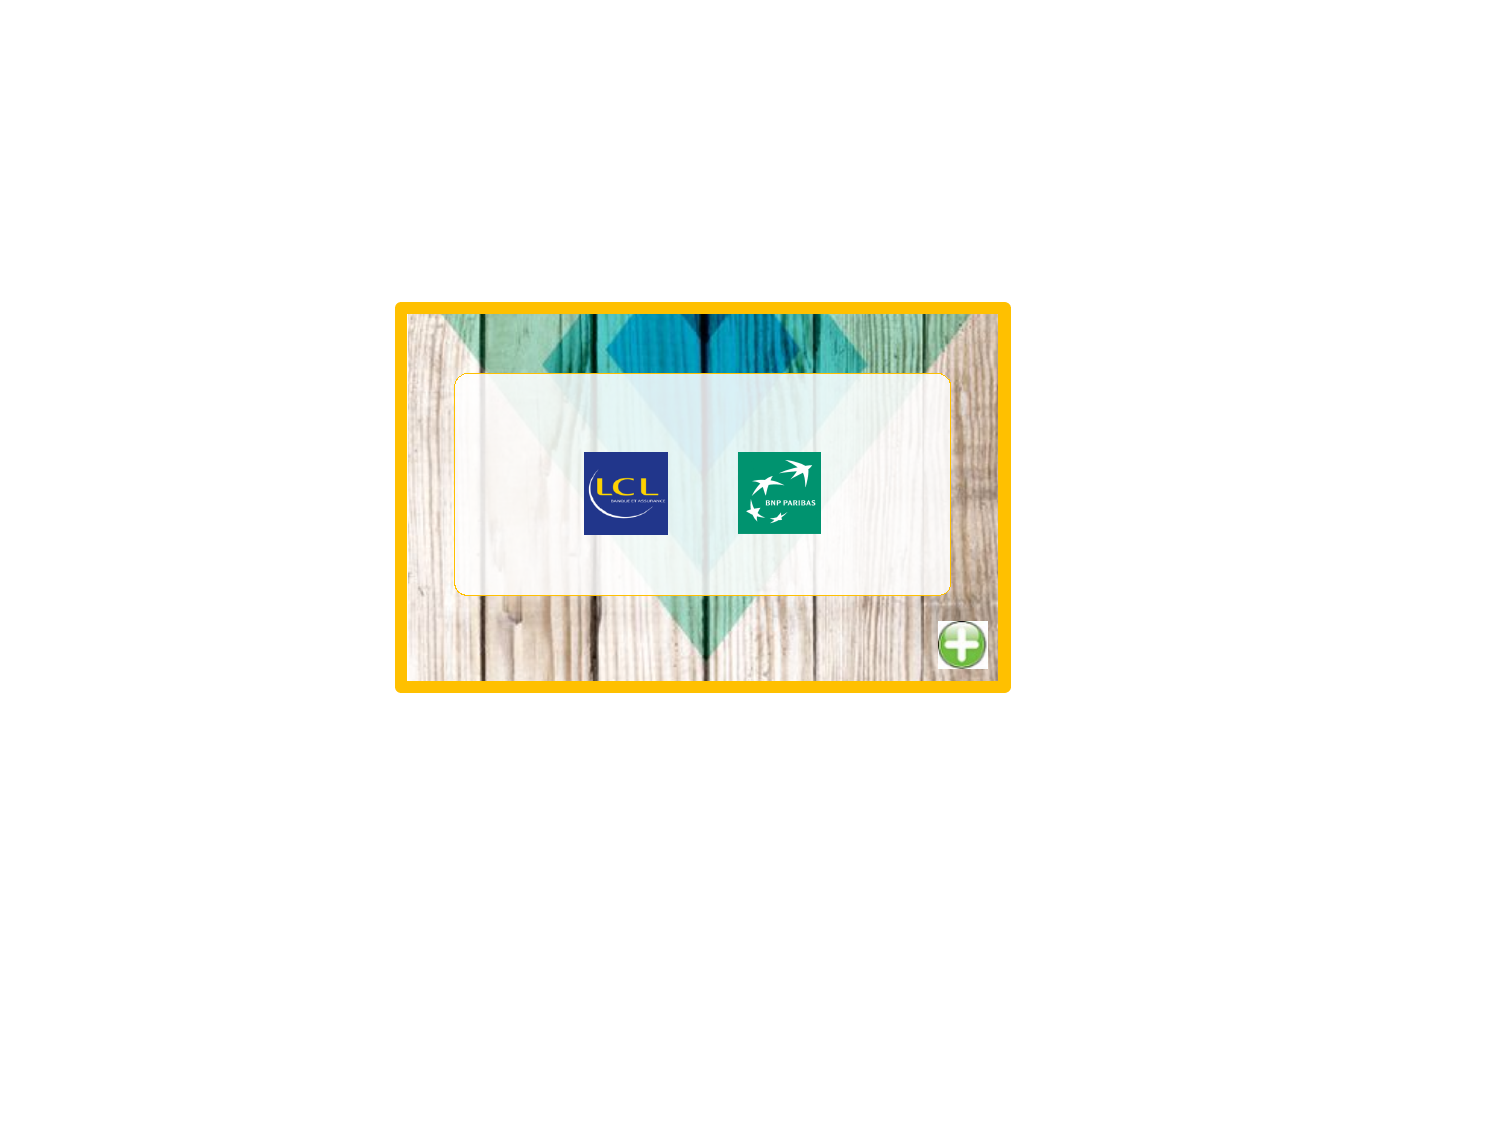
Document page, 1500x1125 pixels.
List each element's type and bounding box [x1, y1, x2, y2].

text_box [407, 314, 999, 681]
